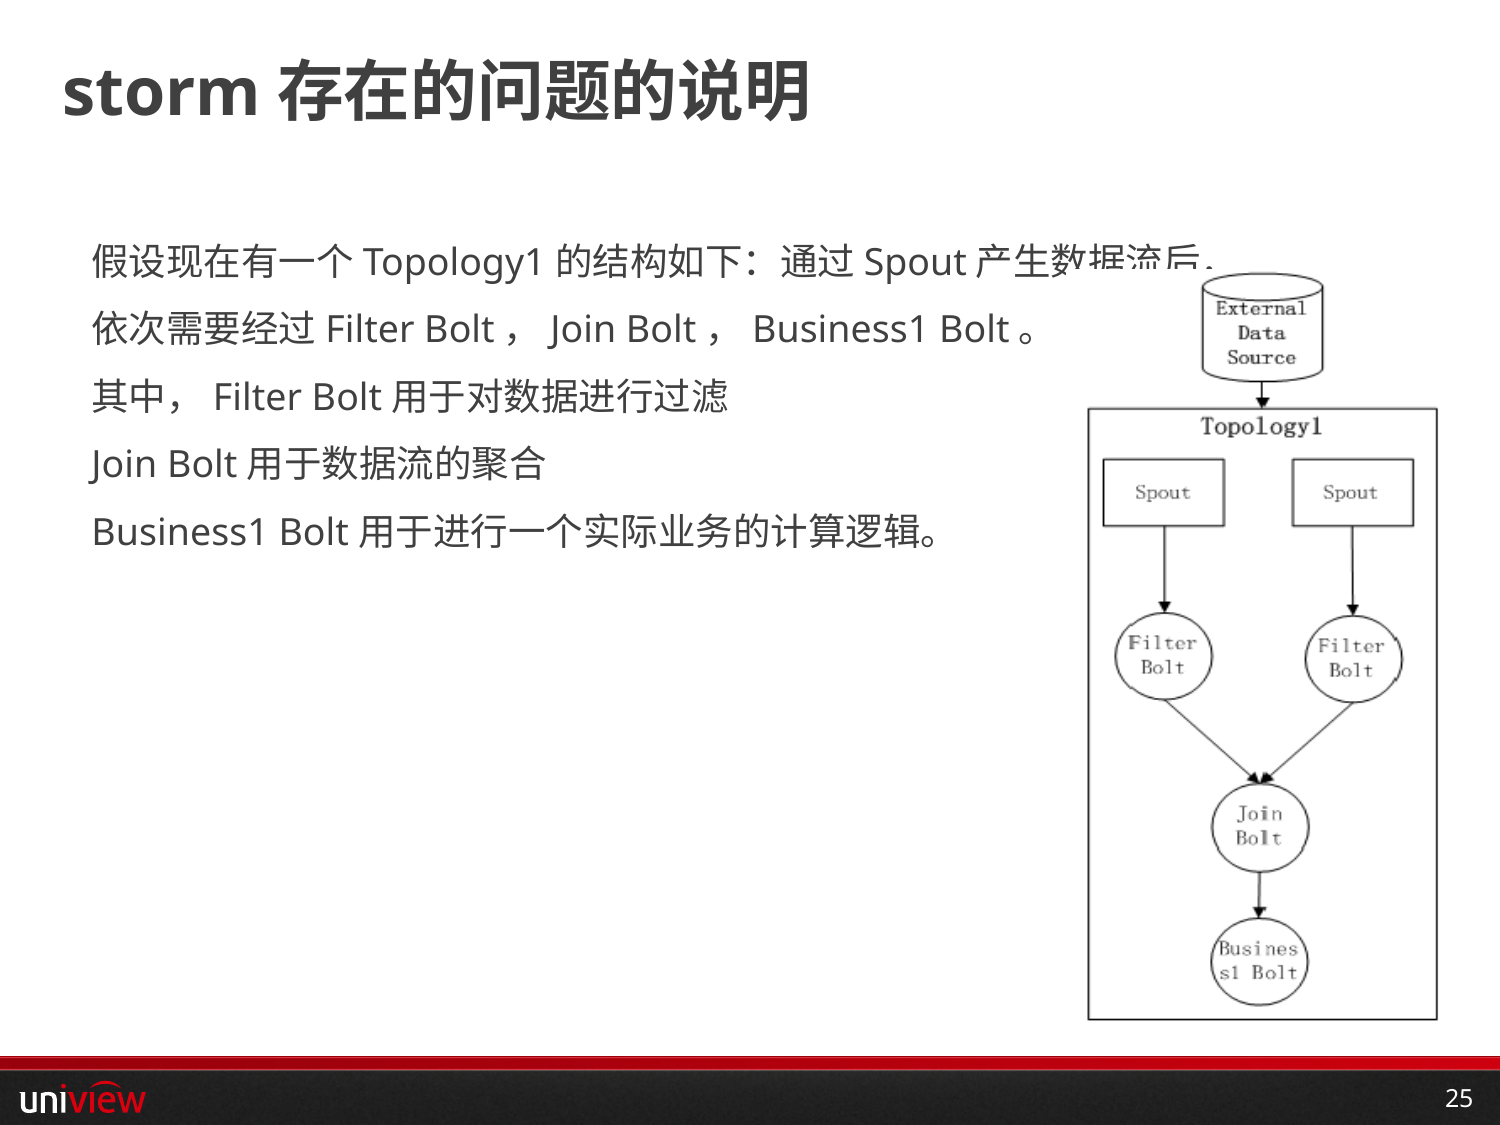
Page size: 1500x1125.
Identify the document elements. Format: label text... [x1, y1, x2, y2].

title storm存在的问题的说明 [47, 41, 1398, 148]
picture [0, 1056, 1500, 1125]
picture [1066, 269, 1466, 1040]
list 假设现在有一个Topology1的结构如下：通过Spout产生数据流后， 依次需要经过Filter Bolt，Join Bolt，Business1 Bolt。 其中，Filter Bolt用于对数据进行过滤 Join Bolt用于数据流的聚合 Business1 Bolt用于进行一个实际业务的计算逻辑。 [76, 208, 1436, 941]
